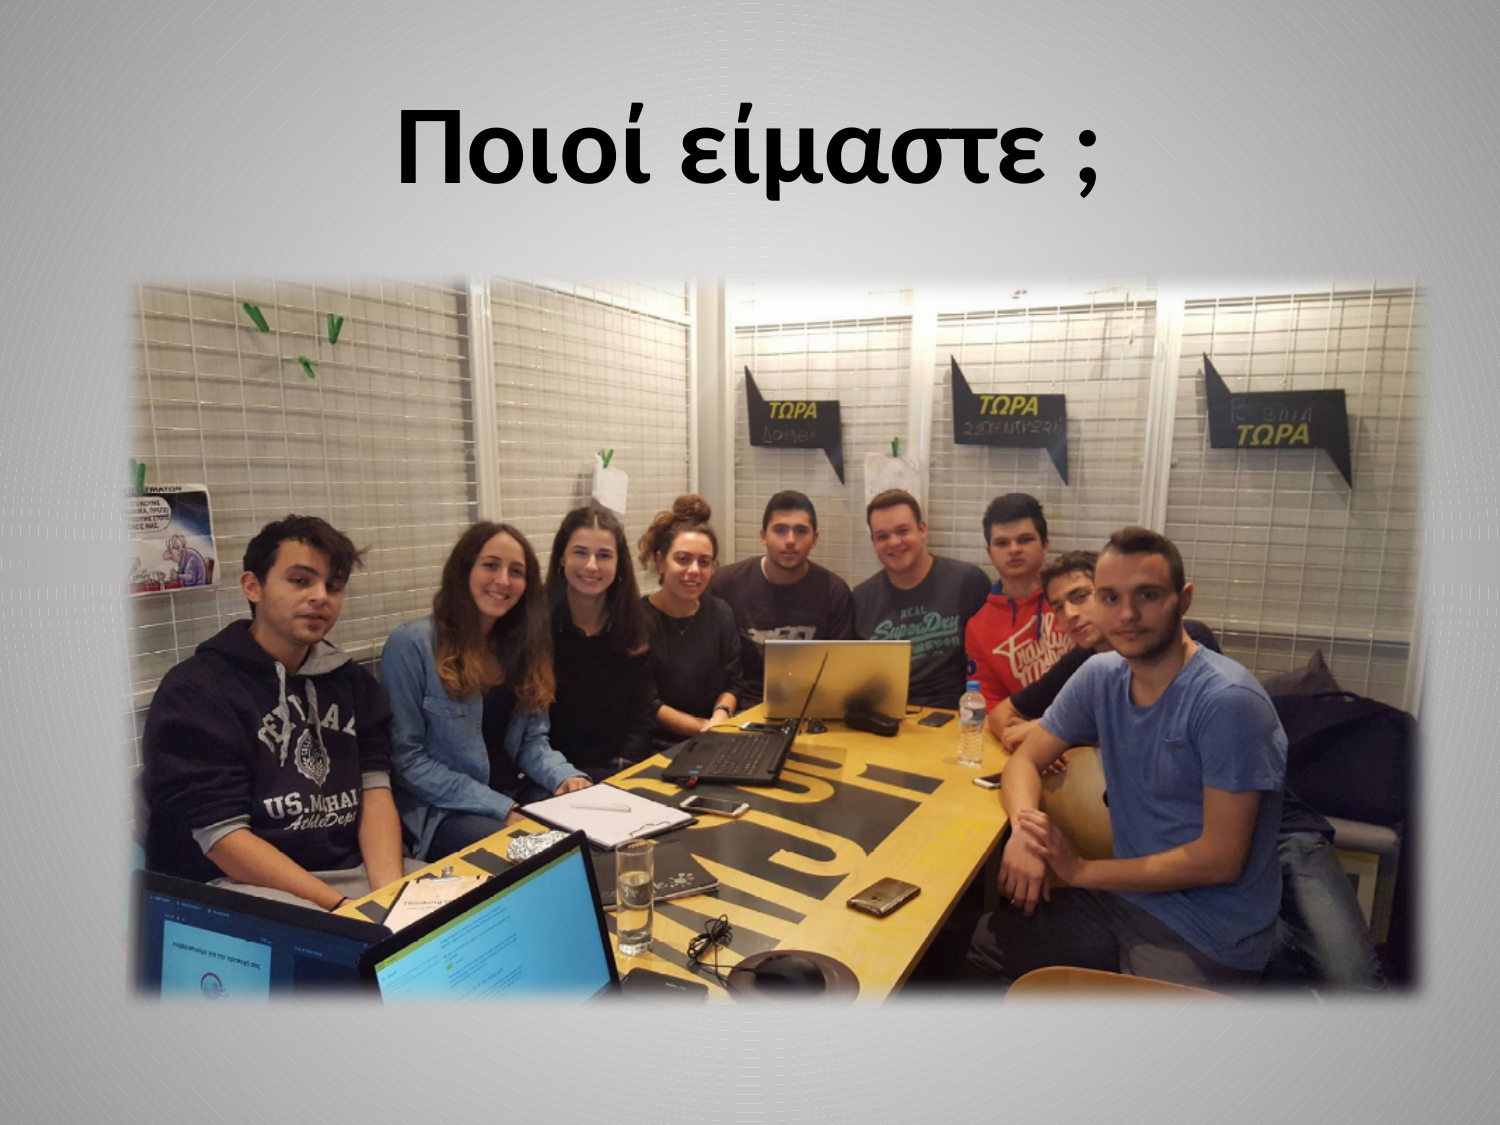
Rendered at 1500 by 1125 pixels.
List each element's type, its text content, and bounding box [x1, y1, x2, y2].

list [116, 269, 1438, 1013]
title Ποιοί είμαστε ; [75, 45, 1425, 233]
